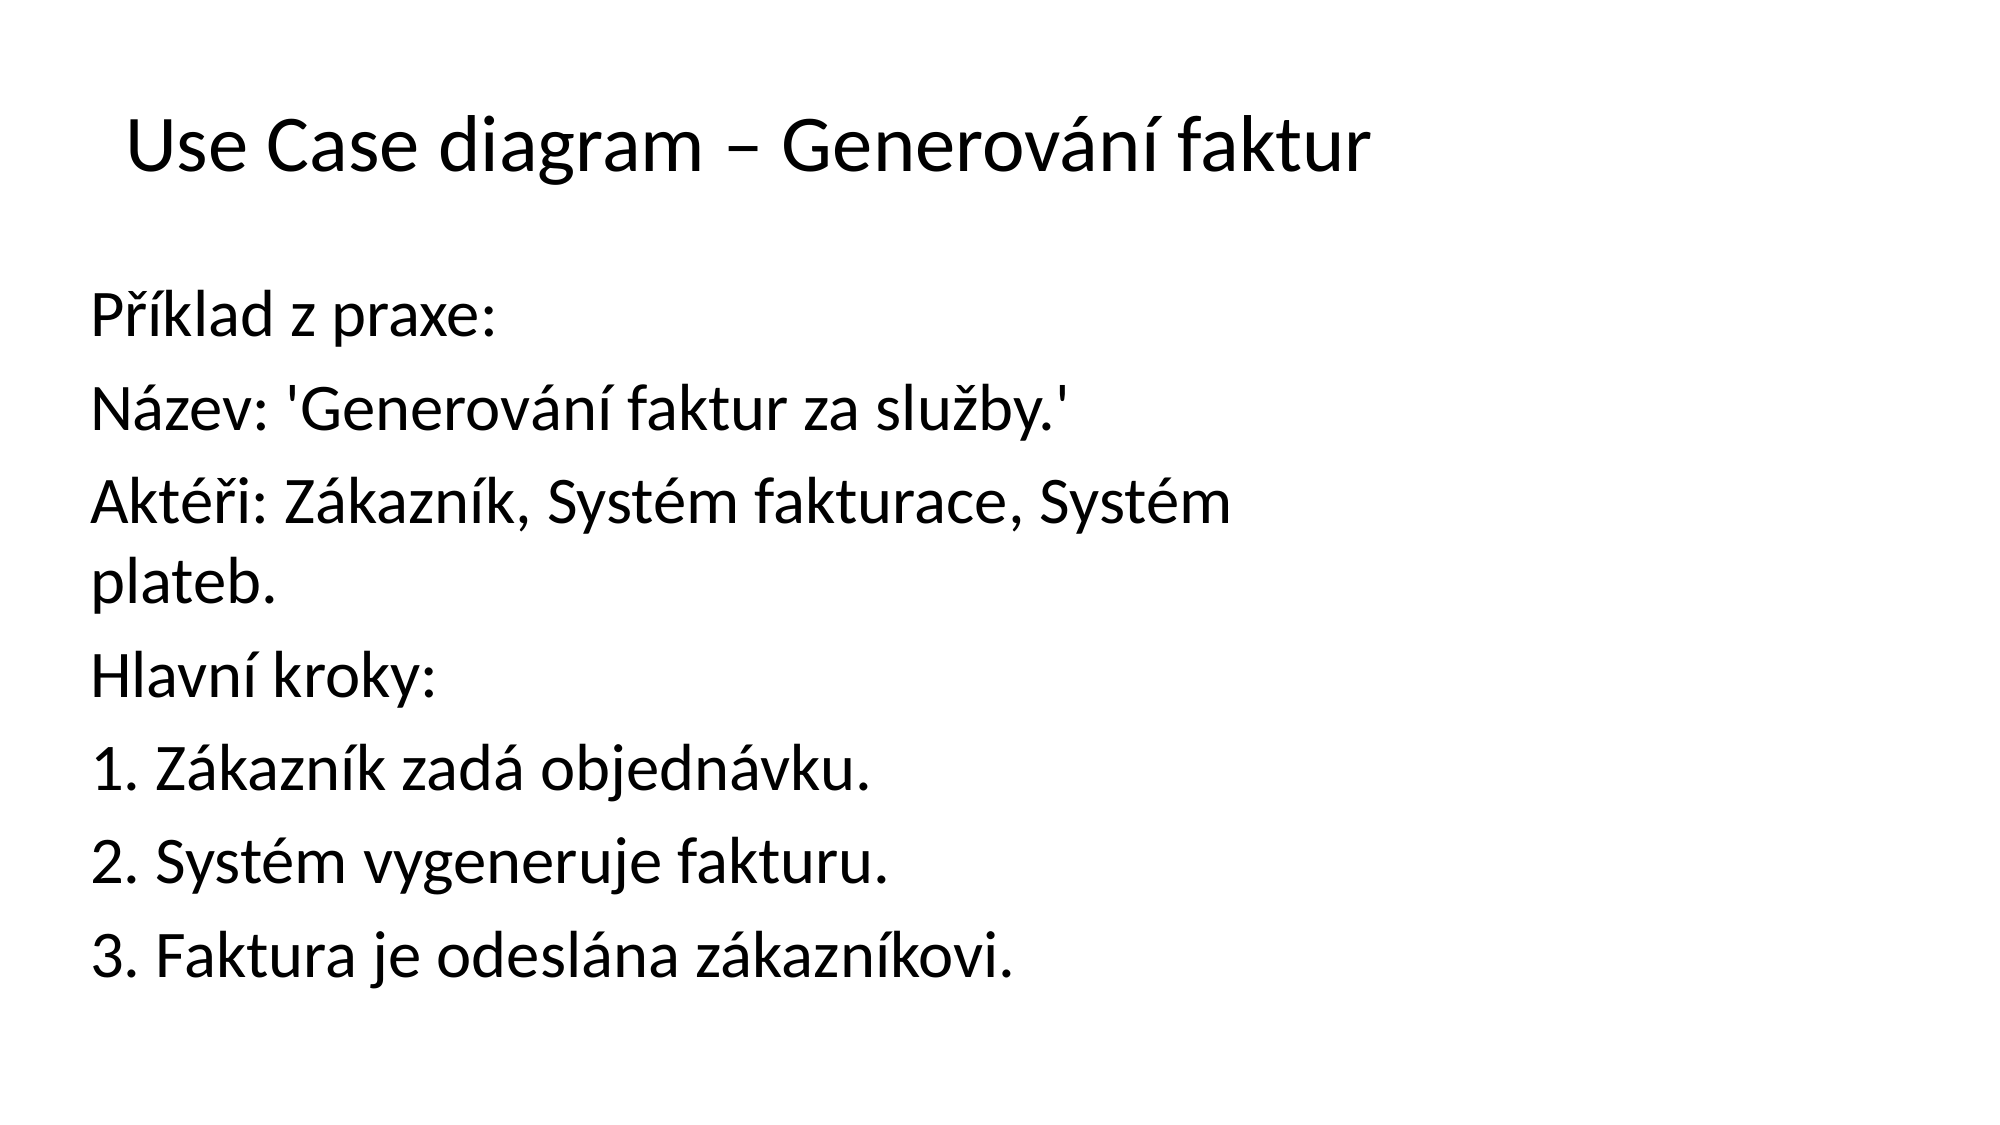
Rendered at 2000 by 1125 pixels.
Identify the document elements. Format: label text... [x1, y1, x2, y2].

list Příklad z praxe: Název: 'Generování faktur za služby.' Aktéři: Zákazník, Systém fakturace, Systém plateb. Hlavní kroky: 1. Zákazník zadá objednávku. 2. Systém vygeneruje fakturu. 3. Faktura je odeslána zákazníkovi. [75, 262, 1425, 1005]
title Use Case diagram – Generování faktur [75, 45, 1425, 233]
